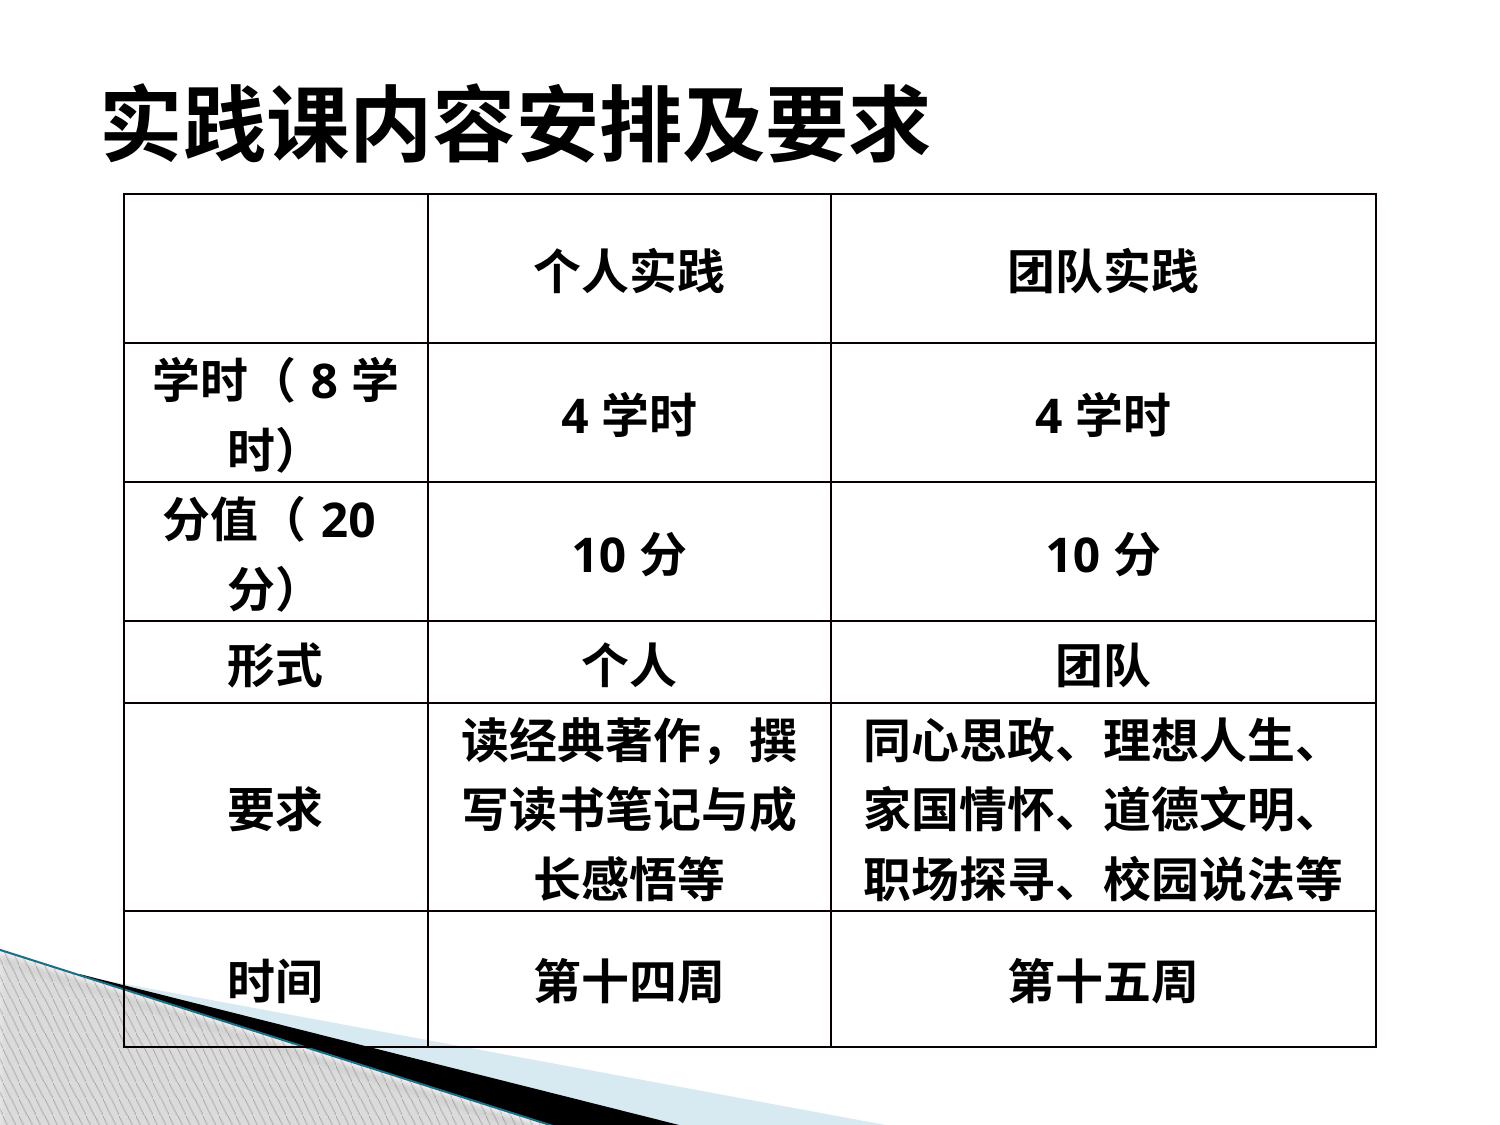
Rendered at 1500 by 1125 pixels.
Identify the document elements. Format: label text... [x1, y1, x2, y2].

title 实践课内容安排及要求 [84, 28, 1435, 217]
table_cell 4学时 [429, 344, 830, 481]
table_header 团队实践 [832, 195, 1375, 342]
table_cell 4学时 [832, 344, 1375, 481]
table_cell 分值（20分） [125, 483, 427, 620]
table_cell 10分 [429, 483, 830, 620]
table_cell 团队 [832, 622, 1375, 702]
table_cell 要求 [125, 704, 427, 910]
table_header [125, 195, 427, 342]
table_cell 个人 [429, 622, 830, 702]
table_cell 第十五周 [832, 912, 1375, 1046]
table_cell 形式 [125, 622, 427, 702]
table_cell 同心思政、理想人生、家国情怀、道德文明、职场探寻、校园说法等 [832, 704, 1375, 910]
table_cell 时间 [125, 912, 427, 1046]
table_cell 学时（8学时） [125, 344, 427, 481]
table_cell 第十四周 [429, 912, 830, 1046]
table_header 个人实践 [429, 195, 830, 342]
table_cell 10分 [832, 483, 1375, 620]
table_cell 读经典著作，撰写读书笔记与成长感悟等 [429, 704, 830, 910]
